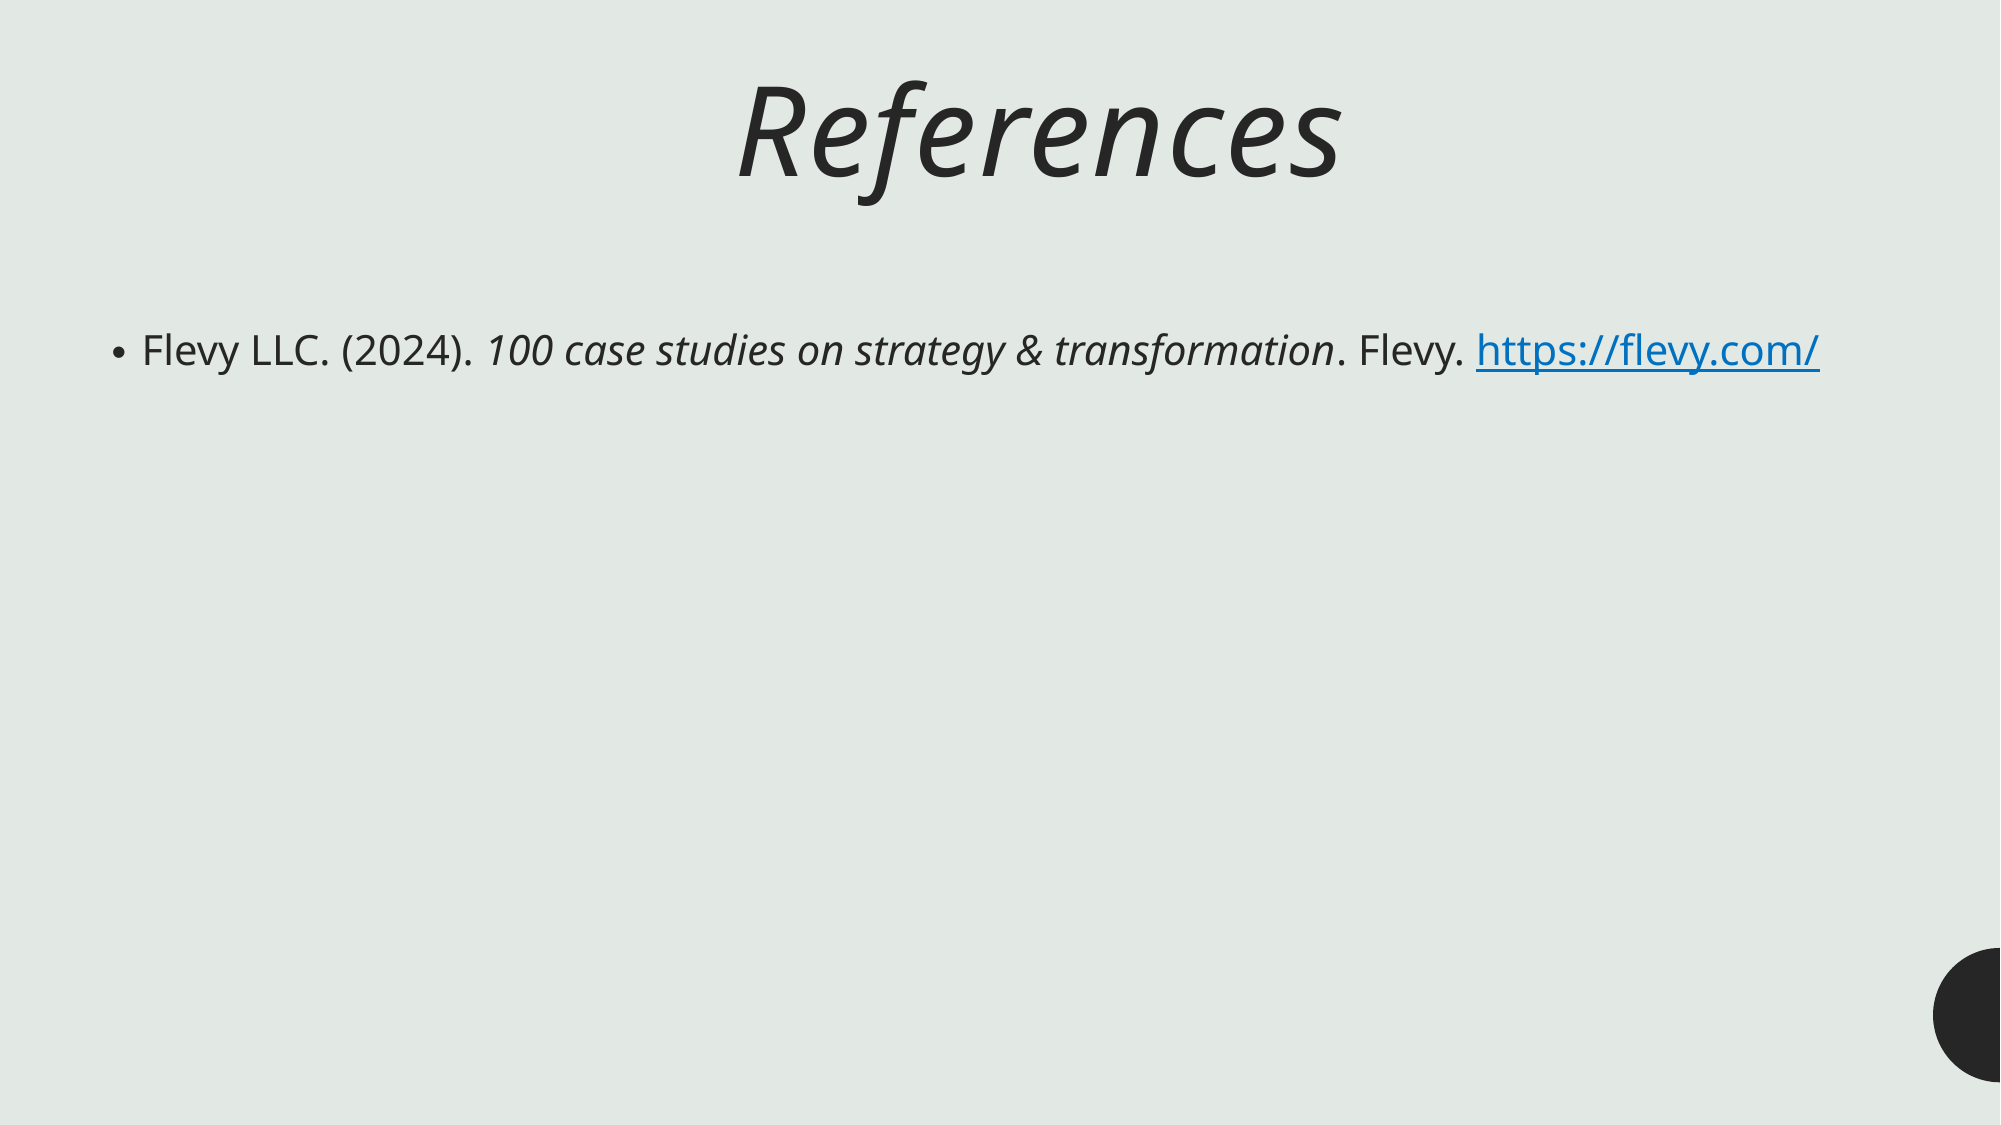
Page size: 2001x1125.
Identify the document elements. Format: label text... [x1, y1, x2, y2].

title References [124, 60, 1956, 905]
list Flevy LLC. (2024). 100 case studies on strategy & transformation. Flevy. https://flevy.com/ [96, 310, 1861, 1091]
